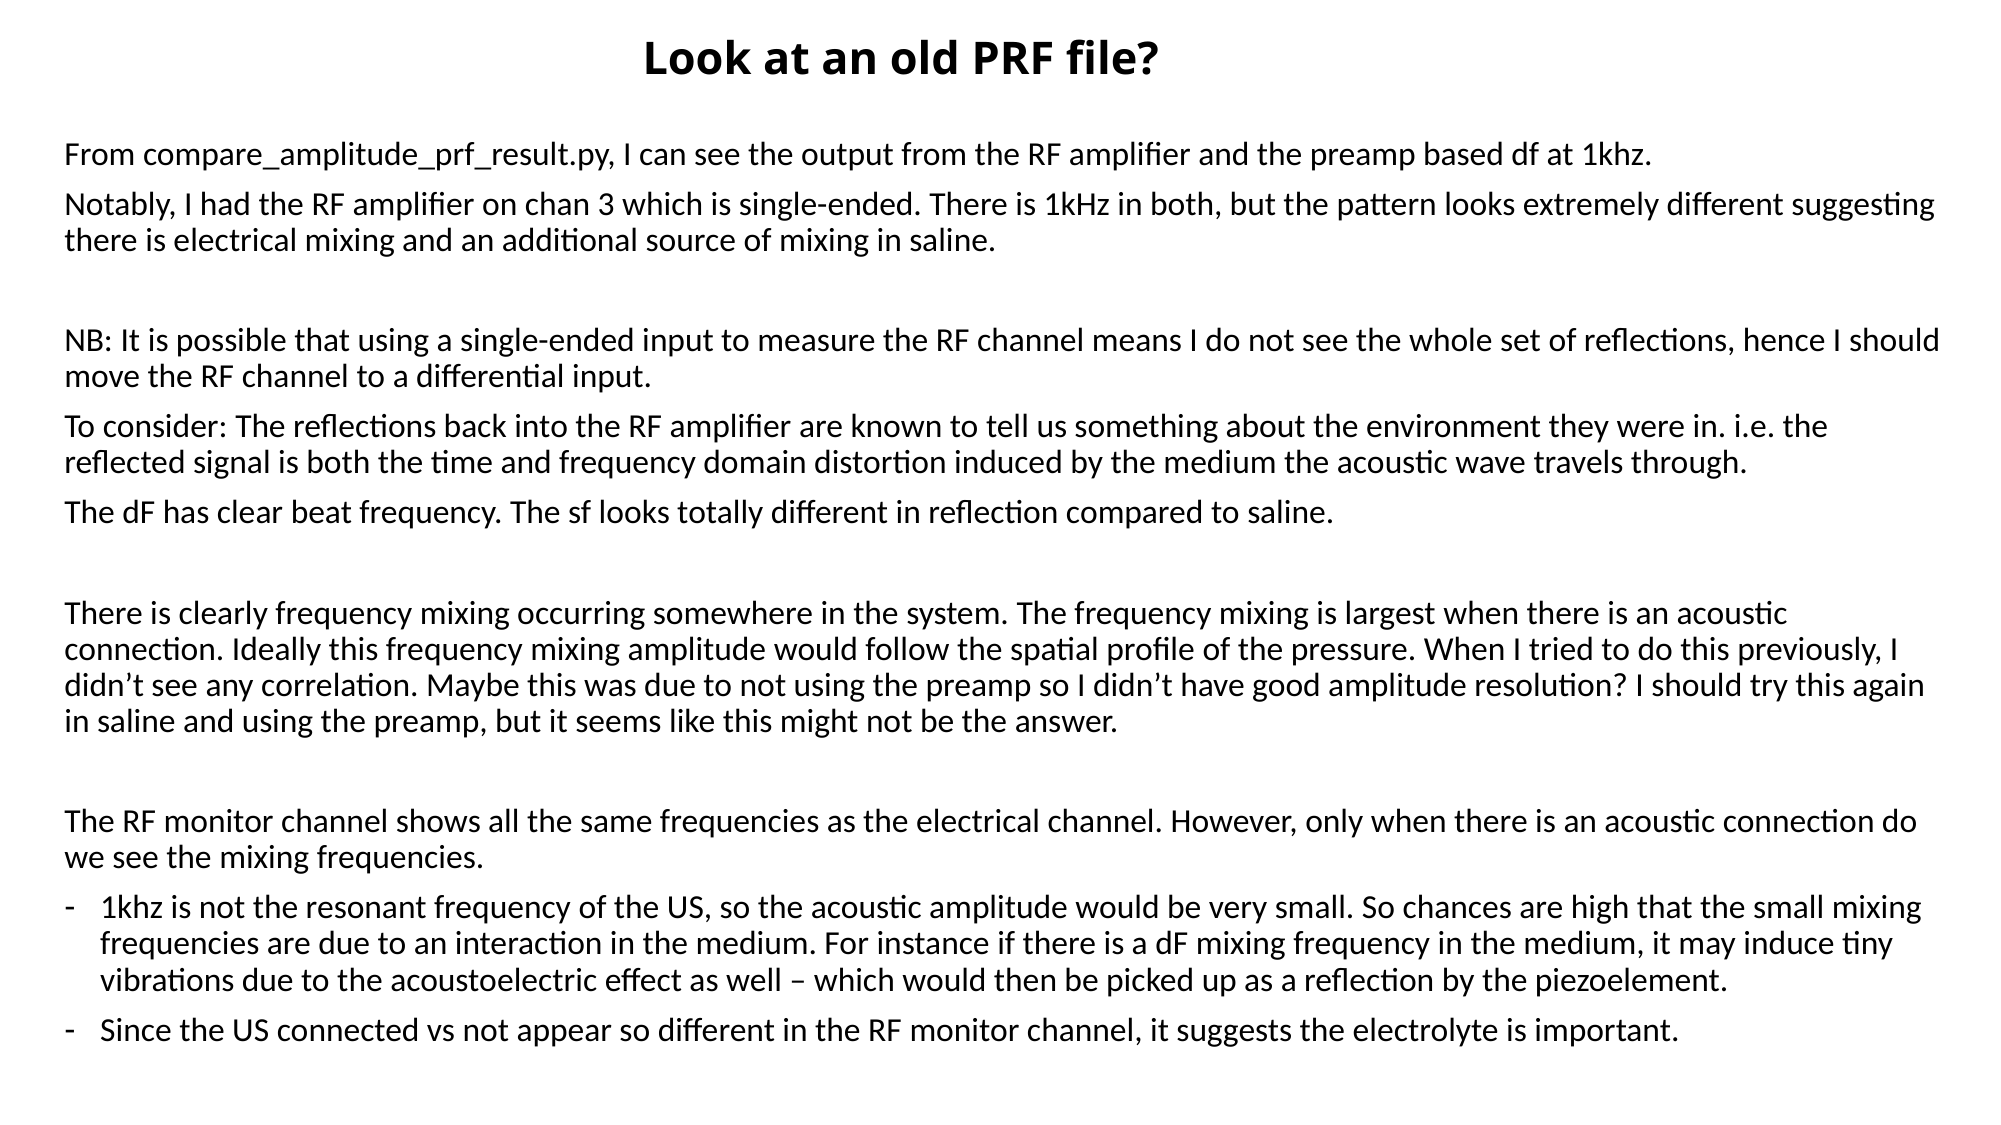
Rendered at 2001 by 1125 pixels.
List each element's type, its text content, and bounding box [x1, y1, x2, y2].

title Look at an old PRF file? [609, 7, 1204, 112]
list From compare_amplitude_prf_result.py, I can see the output from the RF amplifier and the preamp based df at 1khz. Notably, I had the RF amplifier on chan 3 which is single-ended. There is 1kHz in both, but the pattern looks extremely different suggesting there is electrical mixing and an additional source of mixing in saline. NB: It is possible that using a single-ended input to measure the RF channel means I do not see the whole set of reflections, hence I should move the RF channel to a differential input. To consider: The reflections back into the RF amplifier are known to tell us something about the environment they were in. i.e. the reflected signal is both the time and frequency domain distortion induced by the medium the acoustic wave travels through. The dF has clear beat frequency. The sf looks totally different in reflection compared to saline. There is clearly frequency mixing occurring somewhere in the system. The frequency mixing is largest when there is an acoustic connection. Ideally this frequency mixing amplitude would follow the spatial profile of the pressure. When I tried to do this previously, I didn’t see any correlation. Maybe this was due to not using the preamp so I didn’t have good amplitude resolution? I should try this again in saline and using the preamp, but it seems like this might not be the answer. The RF monitor channel shows all the same frequencies as the electrical channel. However, only when there is an acoustic connection do we see the mixing frequencies. 1khz is not the resonant frequency of the US, so the acoustic amplitude would be very small. So chances are high that the small mixing frequencies are due to an interaction in the medium. For instance if there is a dF mixing frequency in the medium, it may induce tiny vibrations due to the acoustoelectric effect as well – which would then be picked up as a reflection by the piezoelement. Since the US connected vs not appear so different in the RF monitor channel, it suggests the electrolyte is important. [49, 128, 1956, 1066]
